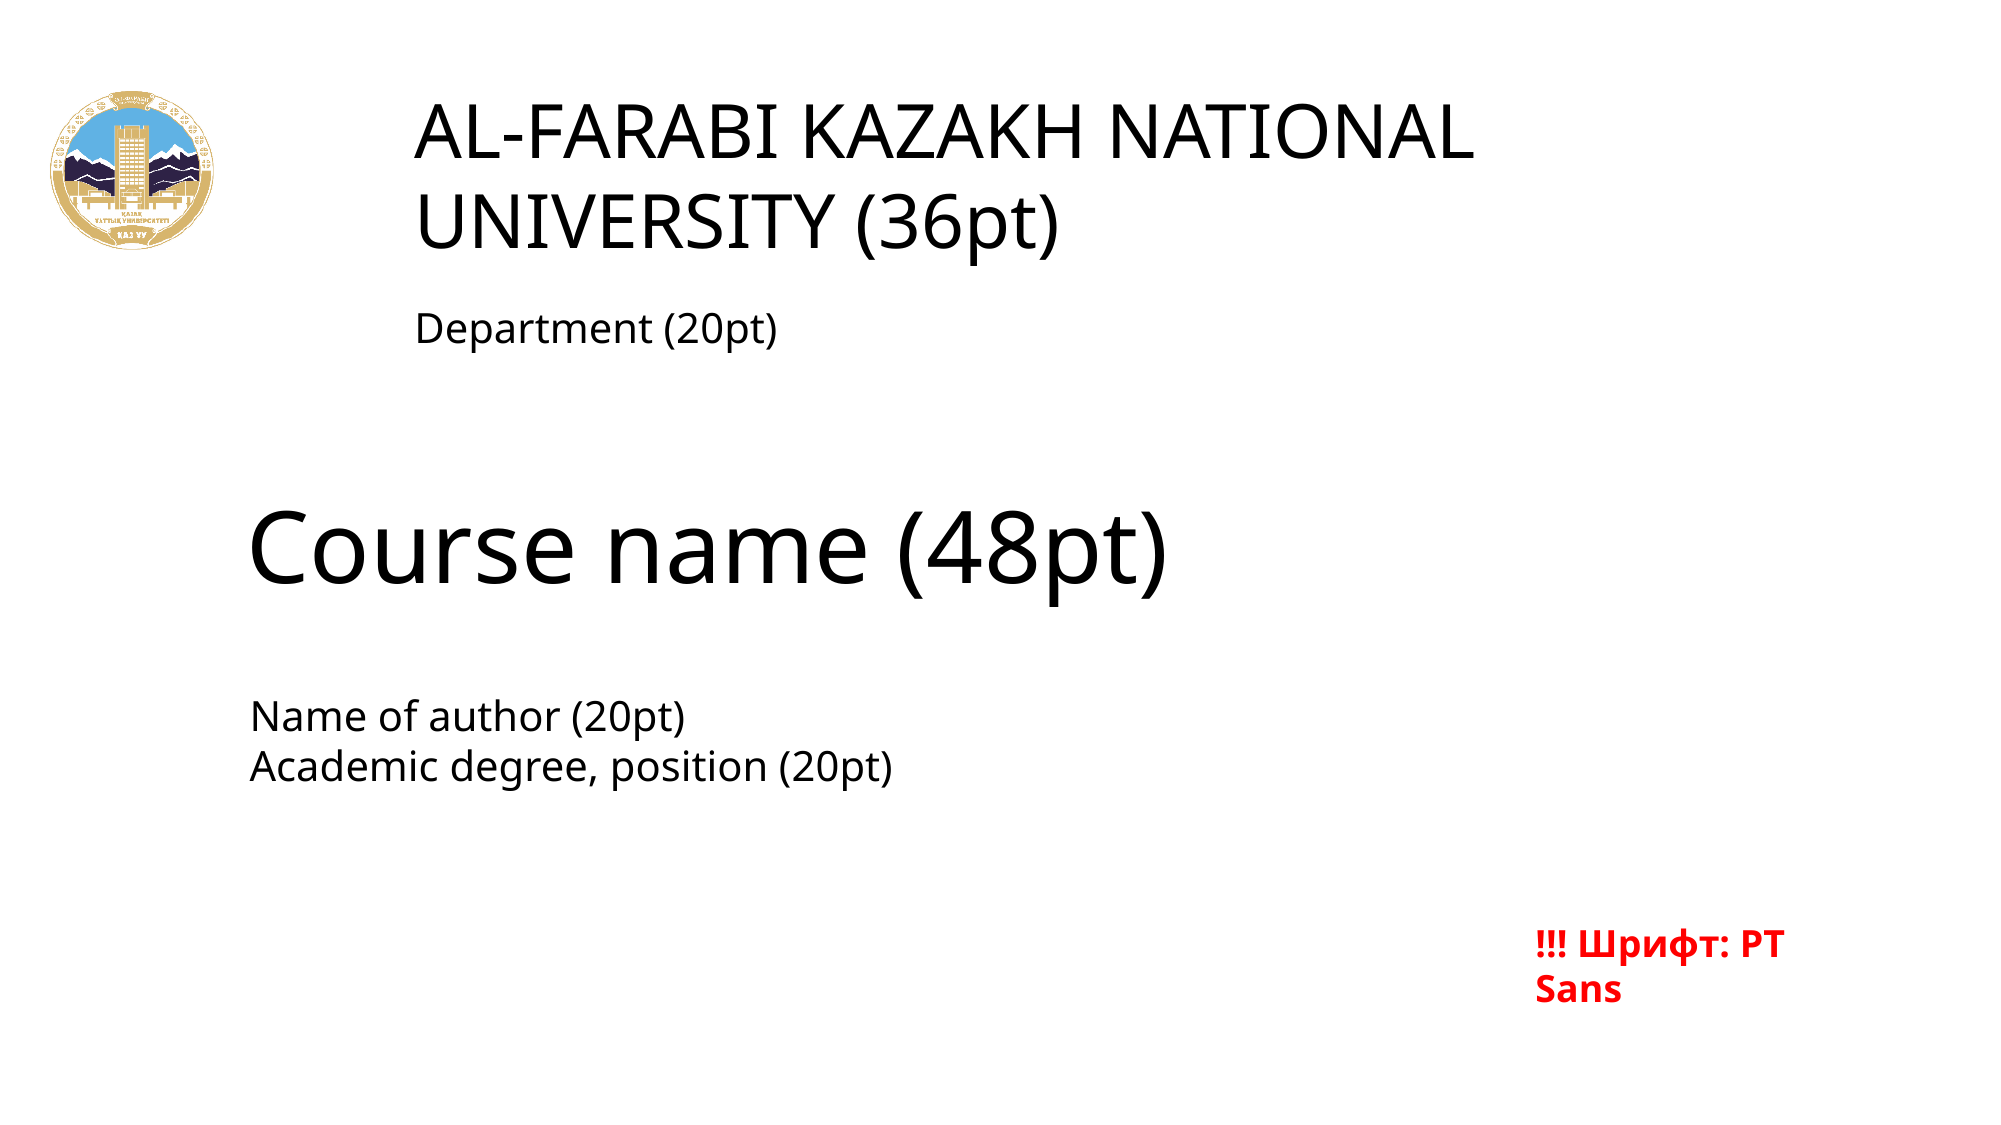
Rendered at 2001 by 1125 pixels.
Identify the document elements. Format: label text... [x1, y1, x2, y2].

text_box [49, 91, 214, 250]
text_box Department (20pt) [411, 299, 1762, 352]
title AL-FARABI KAZAKH NATIONAL UNIVERSITY (36pt) [411, 76, 1811, 268]
text_box Course name (48pt) [231, 475, 1346, 611]
text_box Name of author (20pt) Academic degree, position (20pt) [231, 682, 1232, 798]
text_box !!! Шрифт: PT Sans [1520, 912, 1883, 1018]
